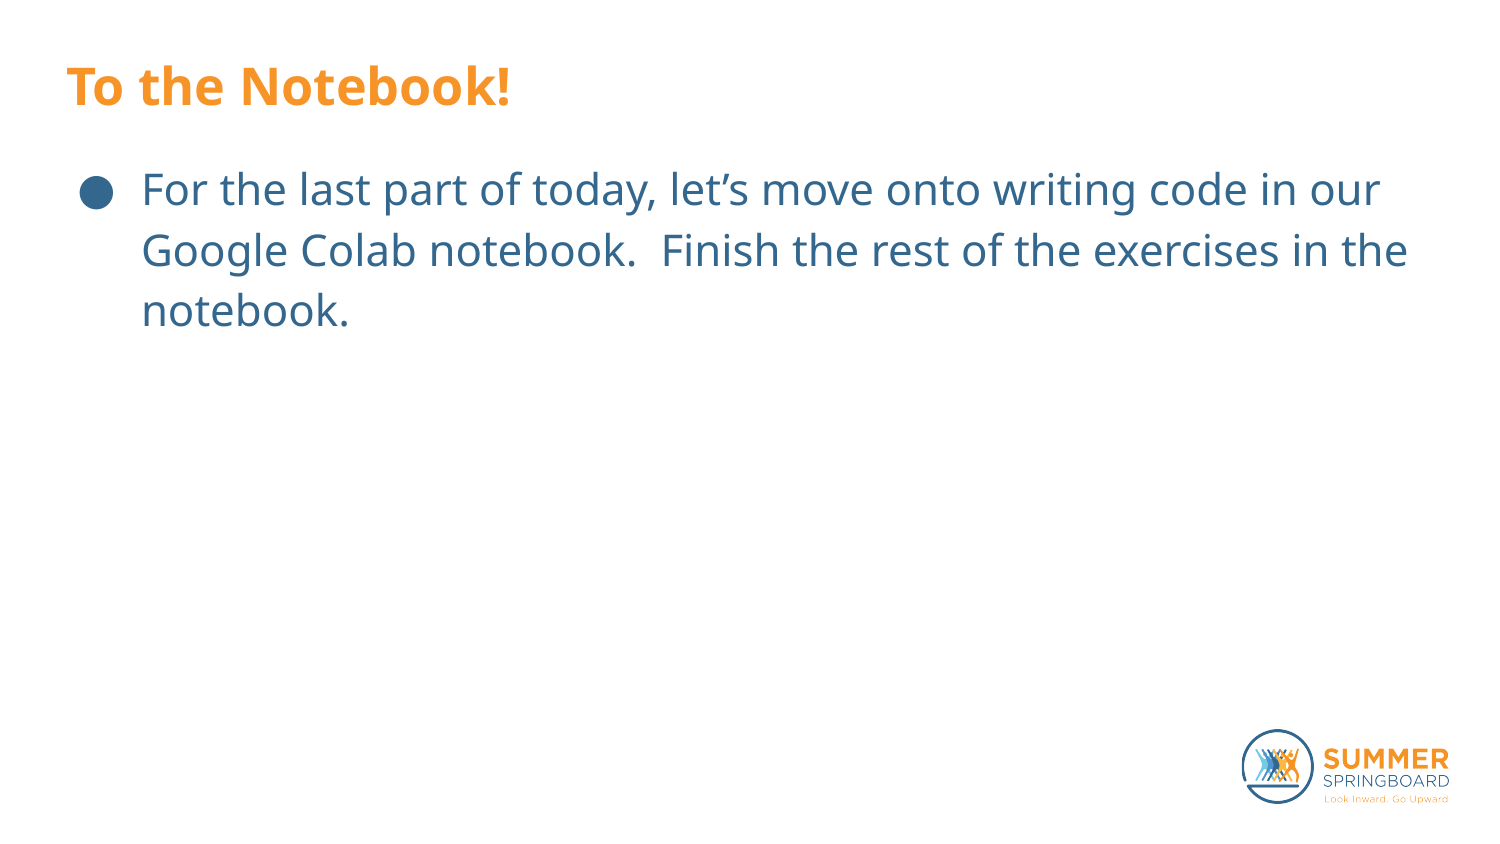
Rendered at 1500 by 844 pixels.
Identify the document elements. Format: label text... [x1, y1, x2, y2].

picture [1241, 729, 1449, 804]
title To the Notebook! [51, 26, 1449, 139]
list For the last part of today, let’s move onto writing code in our Google Colab notebook. Finish the rest of the exercises in the notebook. [51, 139, 1449, 714]
